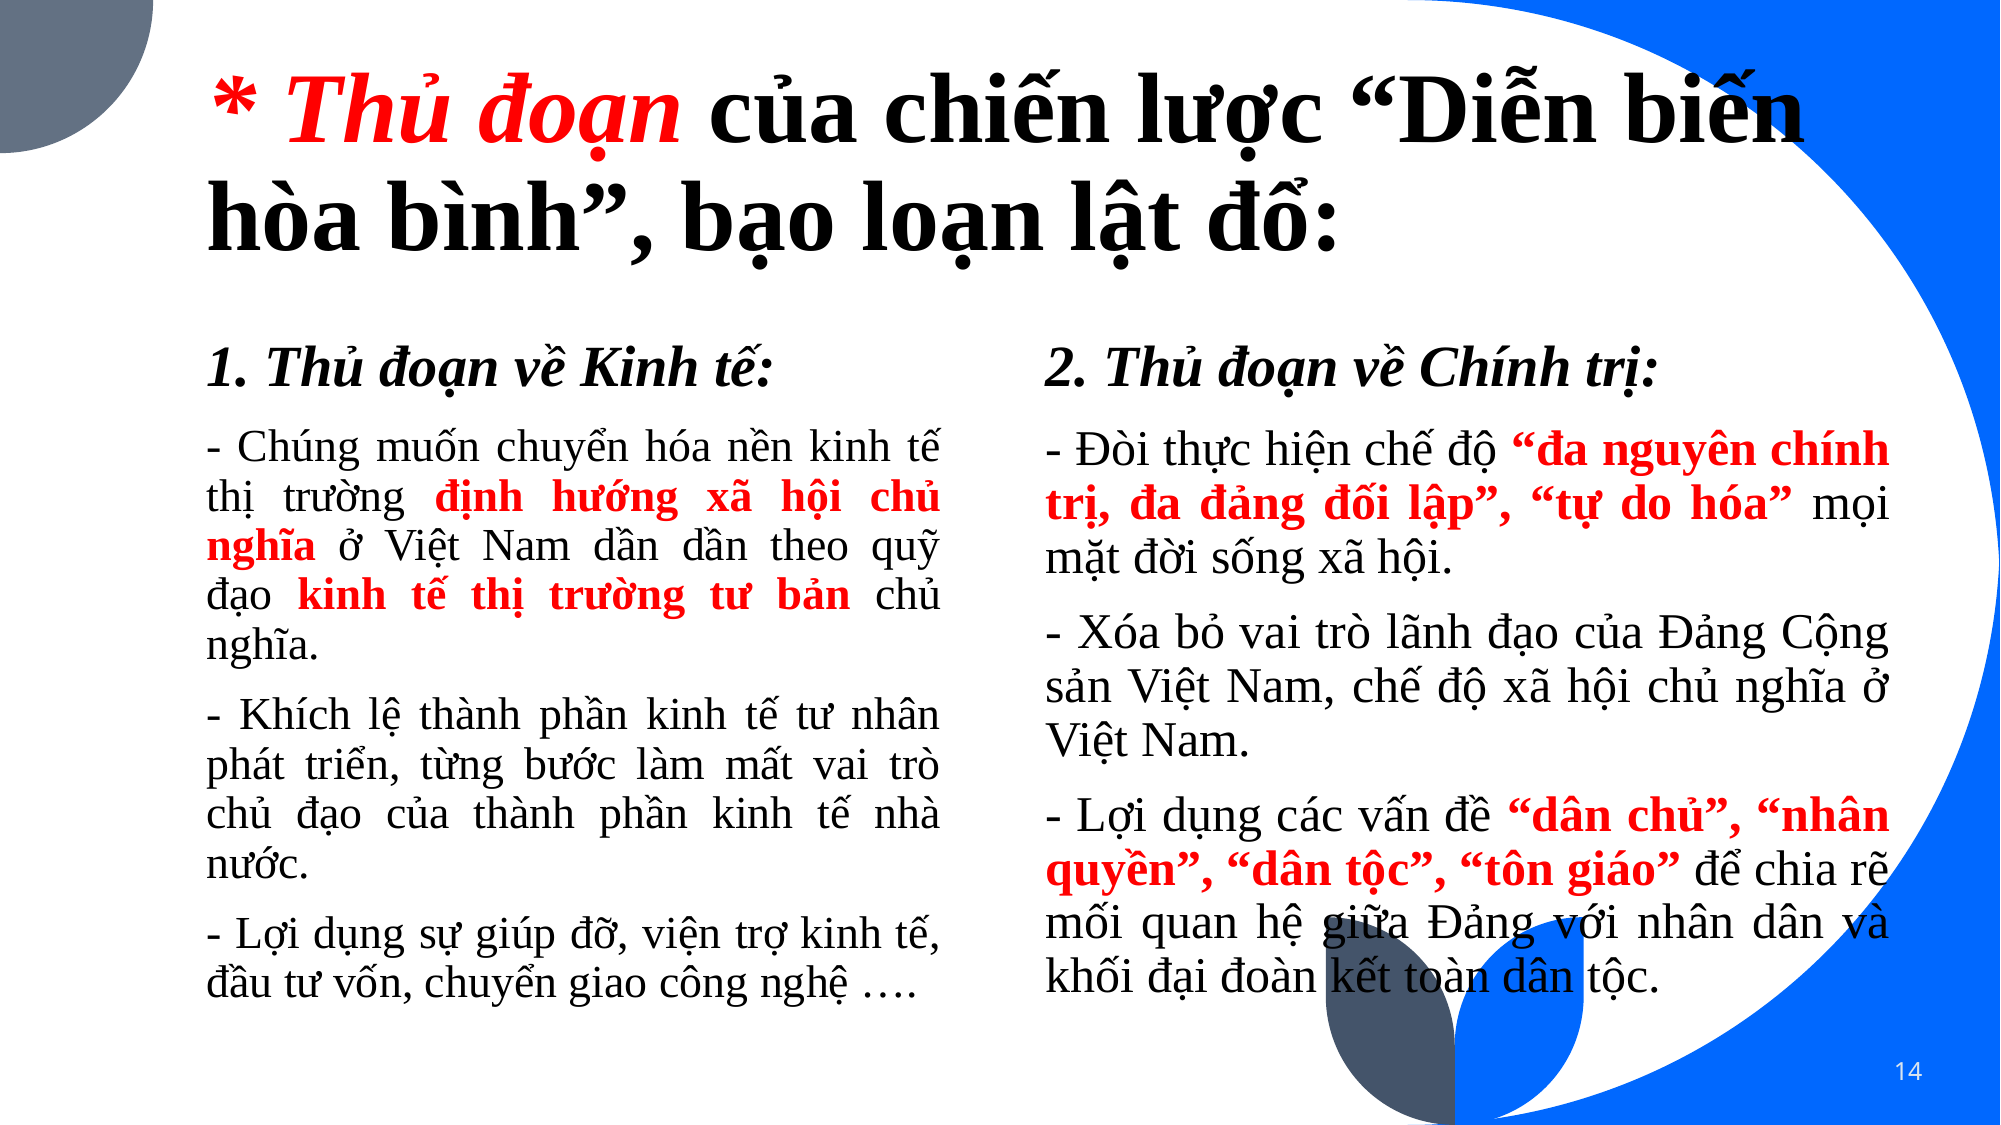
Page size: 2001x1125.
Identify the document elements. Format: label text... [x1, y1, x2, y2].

list 1. Thủ đoạn về Kinh tế: [191, 328, 957, 415]
title * Thủ đoạn của chiến lược “Diễn biến hòa bình”, bạo loạn lật đổ: [191, 62, 1831, 280]
list 2. Thủ đoạn về Chính trị: [1030, 328, 1796, 415]
list - Đòi thực hiện chế độ “đa nguyên chính trị, đa đảng đối lập”, “tự do hóa” mọi mặt đời sống xã hội. - Xóa bỏ vai trò lãnh đạo của Đảng Cộng sản Việt Nam, chế độ xã hội chủ nghĩa ở Việt Nam. - Lợi dụng các vấn đề “dân chủ”, “nhân quyền”, “dân tộc”, “tôn giáo” để chia rẽ mối quan hệ giữa Đảng với nhân dân và khối đại đoàn kết toàn dân tộc. [1030, 414, 1906, 959]
slide_number 14 [1665, 1042, 1938, 1103]
list - Chúng muốn chuyển hóa nền kinh tế thị trường định hướng xã hội chủ nghĩa ở Việt Nam dần dần theo quỹ đạo kinh tế thị trường tư bản chủ nghĩa. - Khích lệ thành phần kinh tế tư nhân phát triển, từng bước làm mất vai trò chủ đạo của thành phần kinh tế nhà nước. - Lợi dụng sự giúp đỡ, viện trợ kinh tế, đầu tư vốn, chuyển giao công nghệ …. [191, 415, 957, 920]
